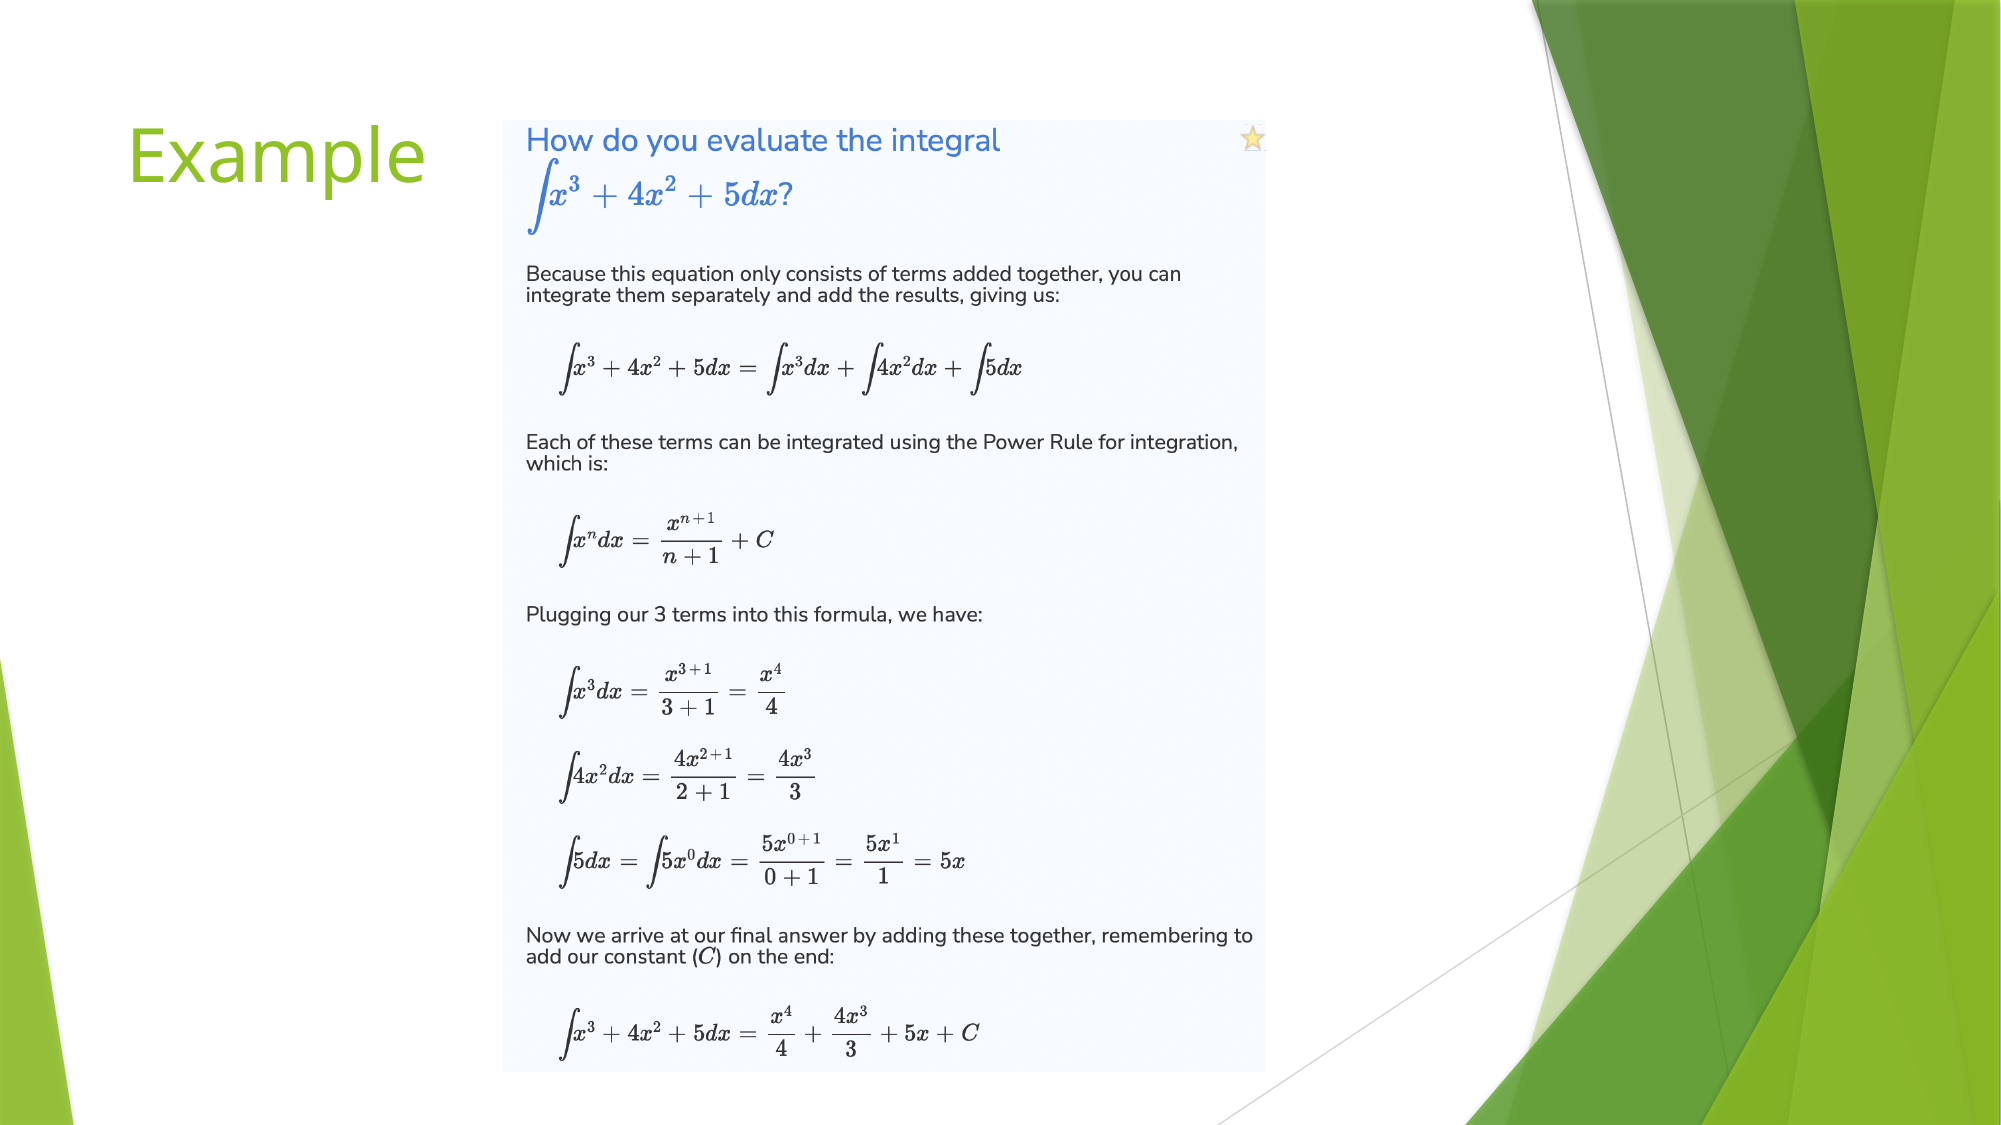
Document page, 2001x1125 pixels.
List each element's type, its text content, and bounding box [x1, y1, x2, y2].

title Example [111, 99, 1522, 317]
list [503, 120, 1267, 1073]
